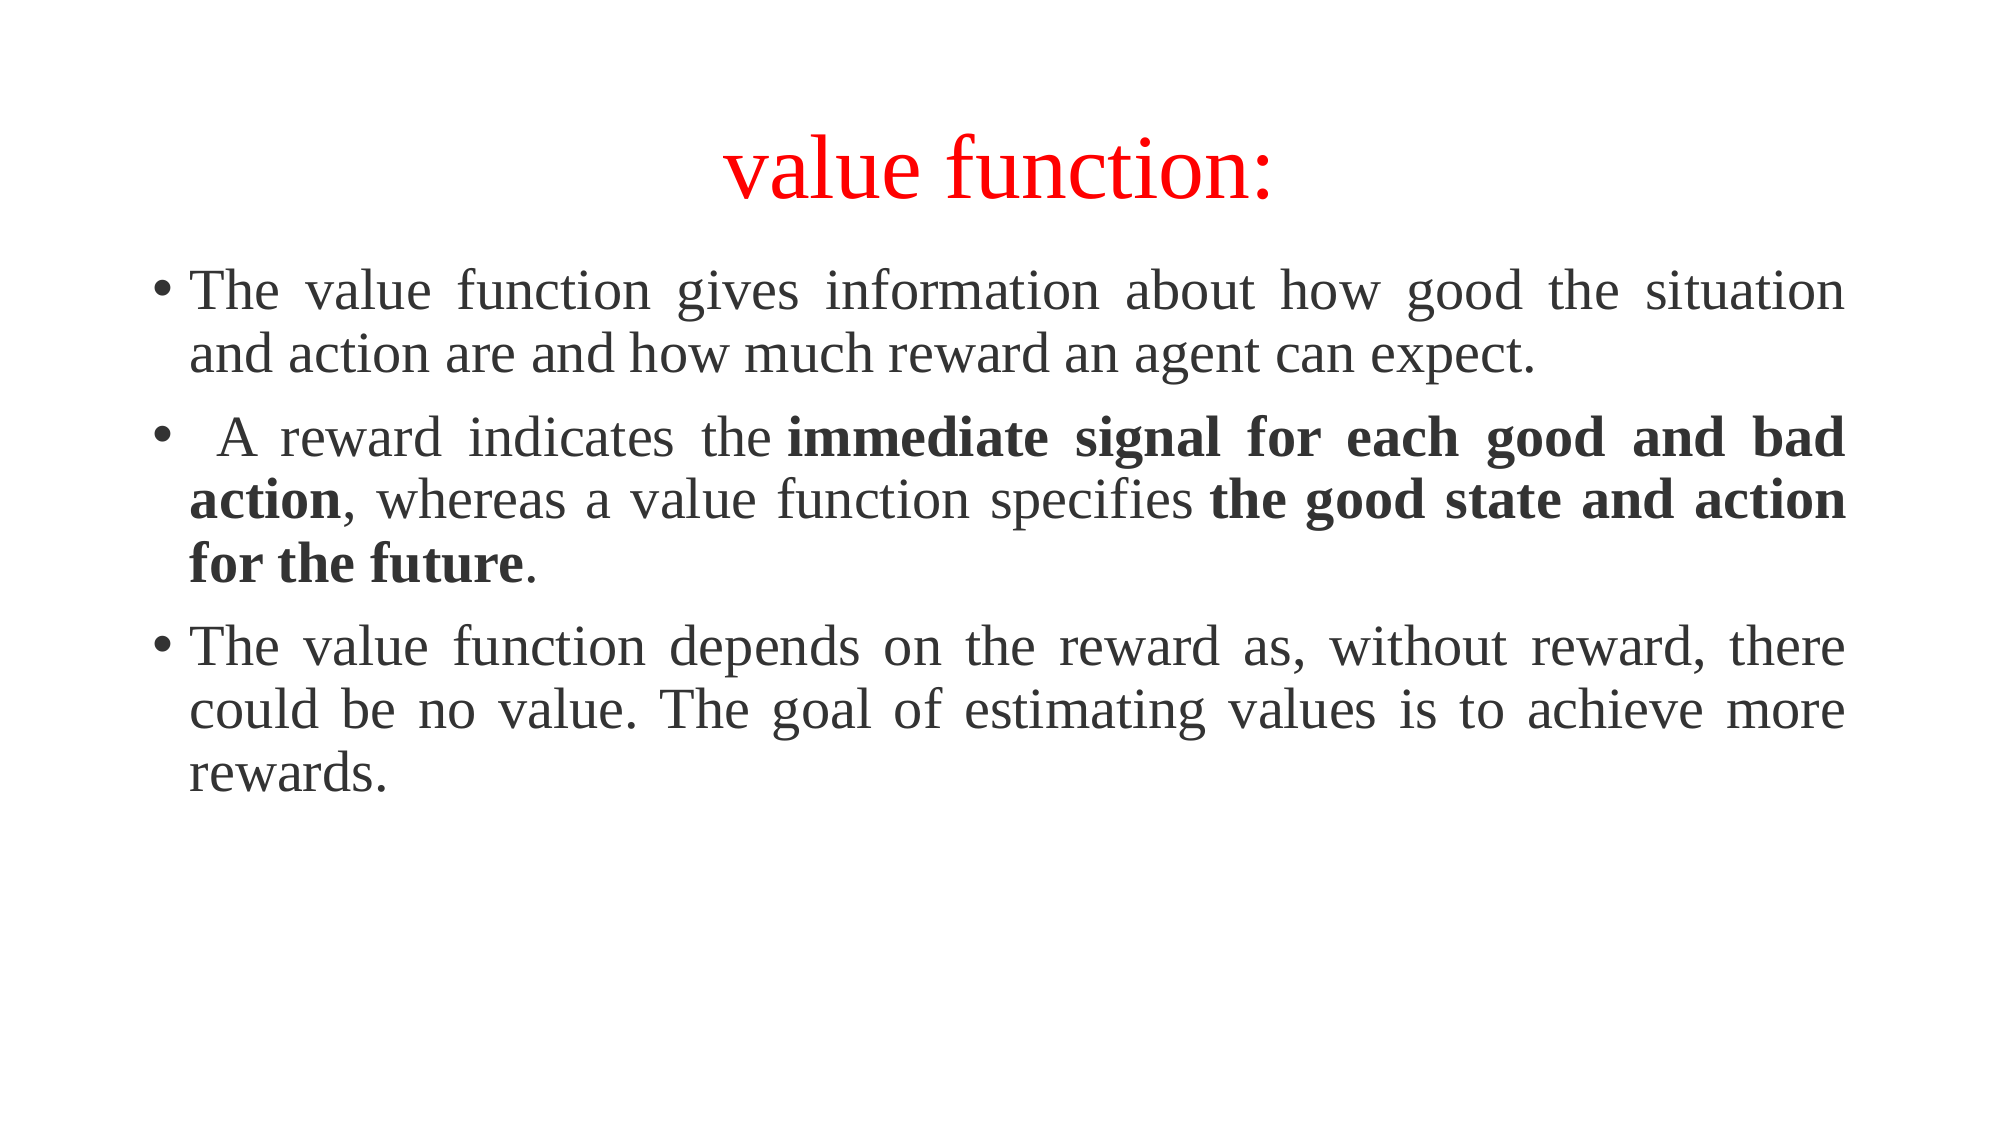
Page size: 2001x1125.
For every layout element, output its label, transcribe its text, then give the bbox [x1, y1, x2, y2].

title value function: [137, 59, 1863, 251]
list The value function gives information about how good the situation and action are and how much reward an agent can expect. A reward indicates the immediate signal for each good and bad action, whereas a value function specifies the good state and action for the future. The value function depends on the reward as, without reward, there could be no value. The goal of estimating values is to achieve more rewards. [137, 251, 1863, 966]
